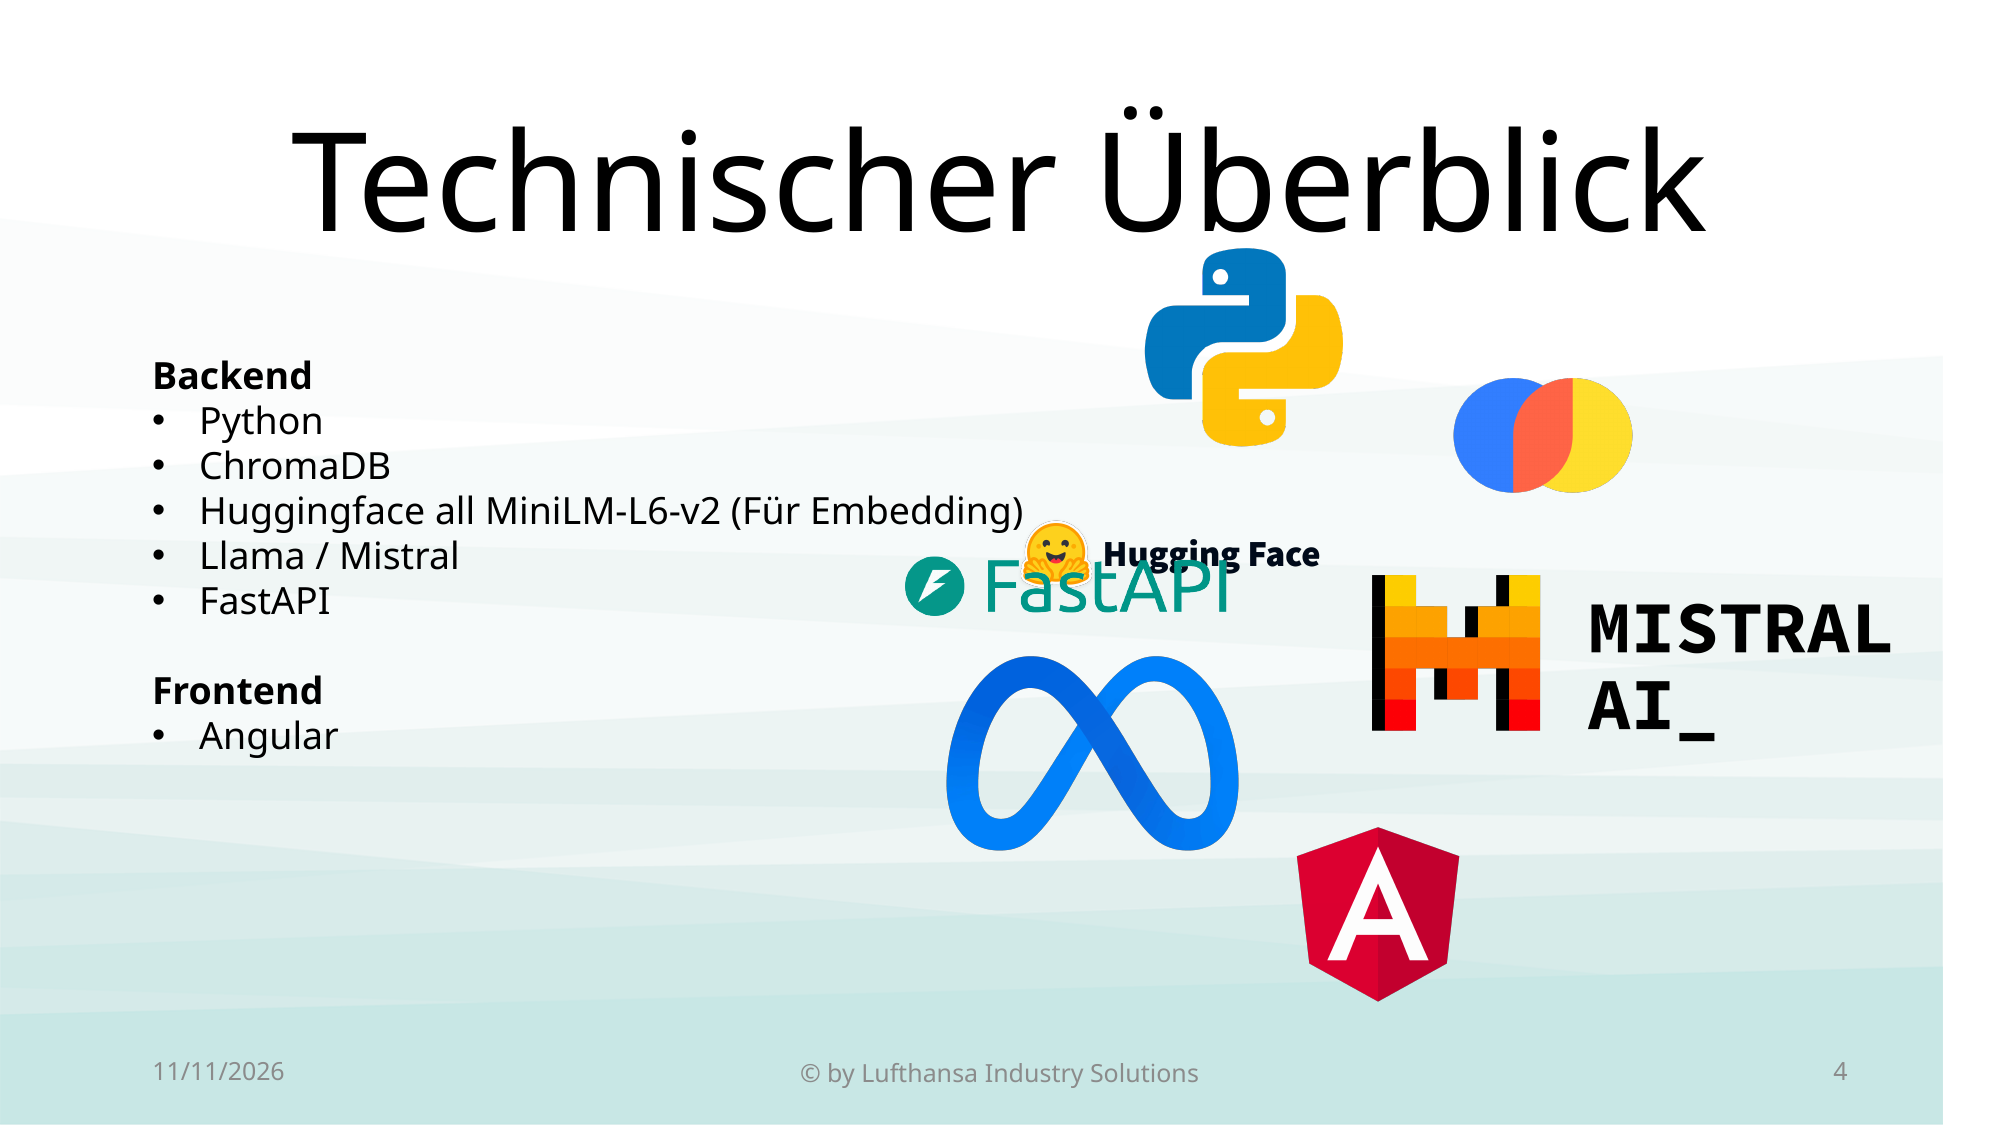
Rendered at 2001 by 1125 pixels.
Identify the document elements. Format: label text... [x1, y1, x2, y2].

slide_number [137, 1042, 588, 1103]
title Technischer Überblick [104, 75, 1895, 300]
slide_number 4 [1412, 1042, 1863, 1103]
text_box Backend Python ChromaDB Huggingface all MiniLM-L6-v2 (Für Embedding) Llama / Mistral FastAPI Frontend Angular [137, 344, 1122, 855]
picture [1450, 374, 1638, 496]
picture [1366, 570, 1895, 747]
picture [855, 510, 1488, 1020]
footer © by Lufthansa Industry Solutions [662, 1042, 1338, 1103]
picture [1120, 221, 1371, 472]
